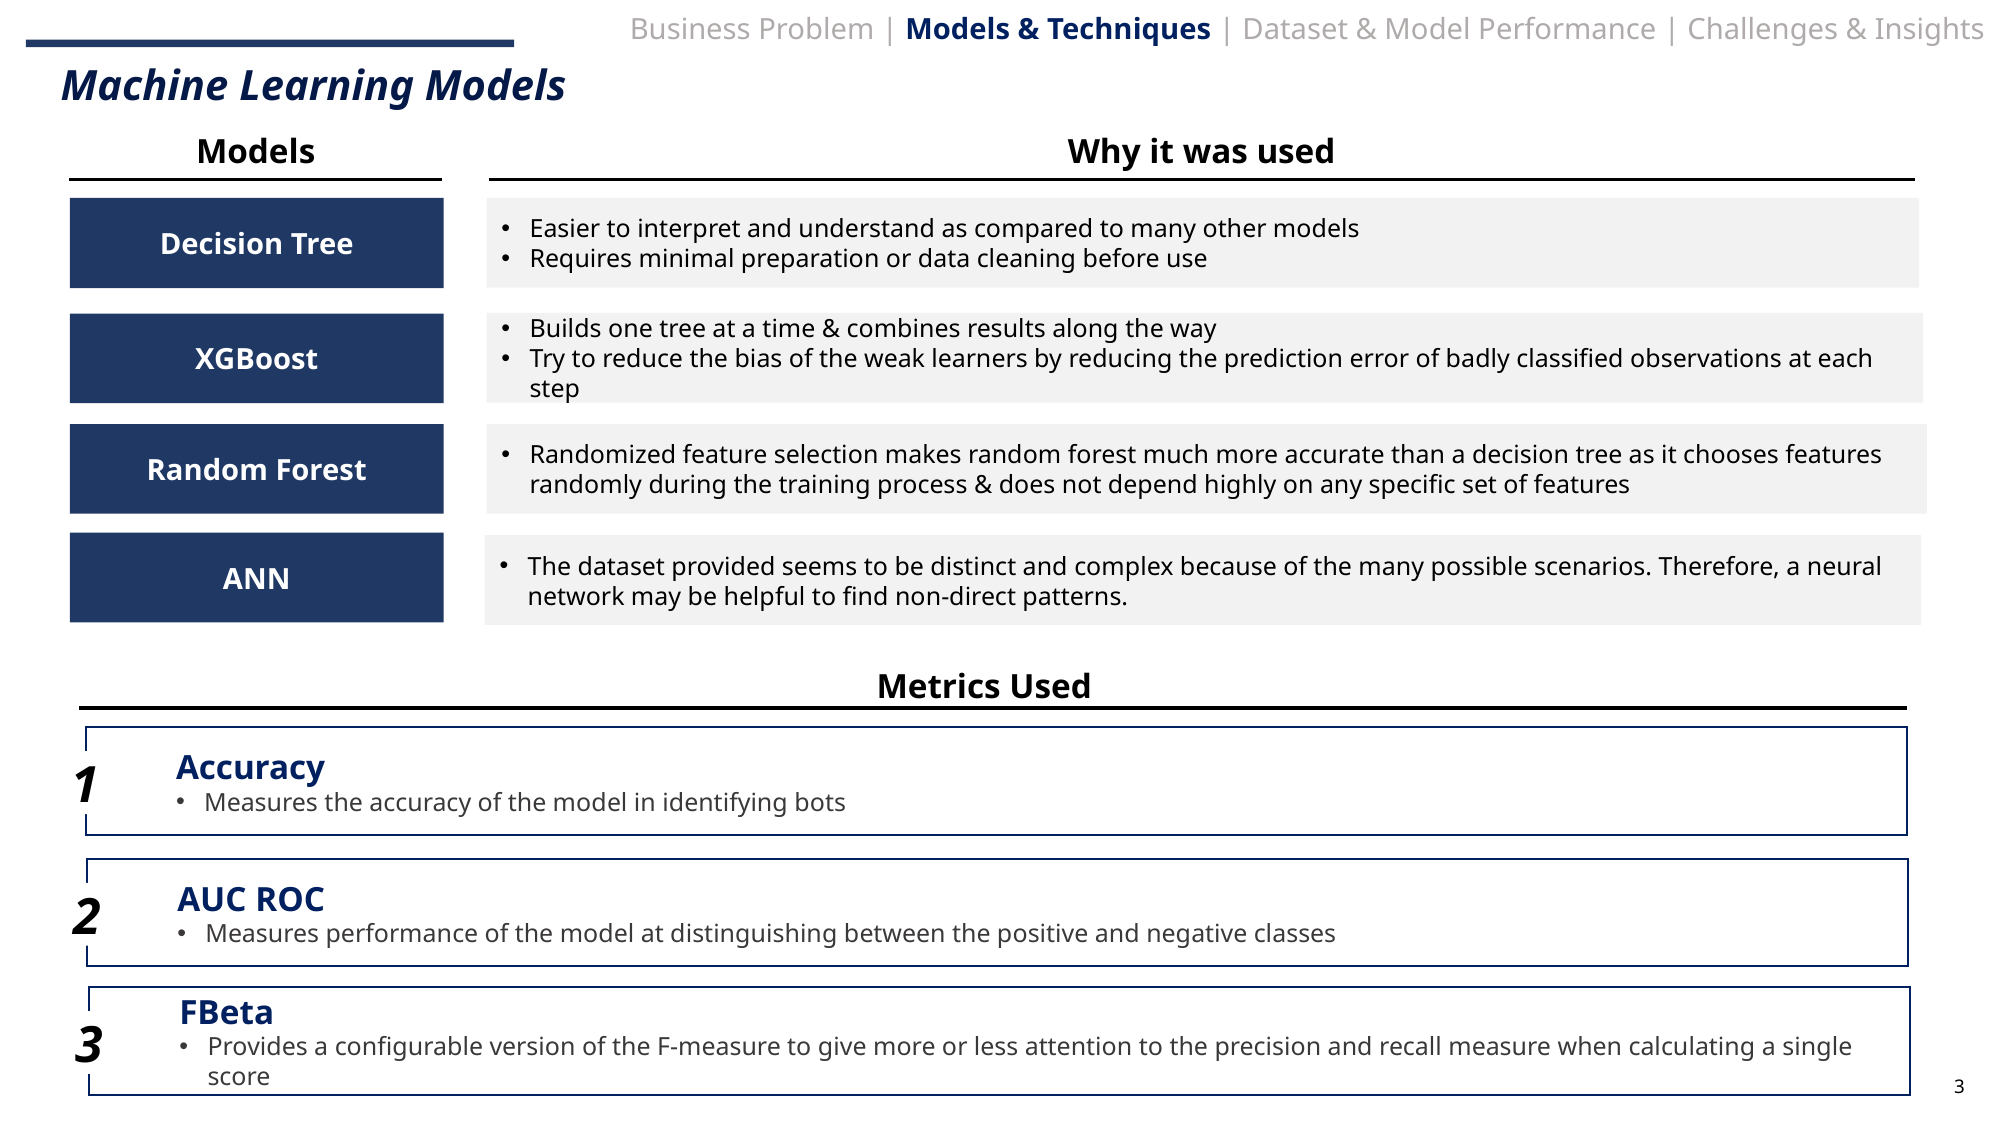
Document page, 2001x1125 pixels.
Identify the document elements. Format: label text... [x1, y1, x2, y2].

text_box Metrics Used [620, 655, 1349, 706]
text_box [32, 858, 1908, 969]
text_box The dataset provided seems to be distinct and complex because of the many possible scenarios. Therefore, a neural network may be helpful to find non-direct patterns. [484, 534, 1922, 626]
text_box Randomized feature selection makes random forest much more accurate than a decision tree as it chooses features randomly during the training process & does not depend highly on any specific set of features [486, 423, 1928, 515]
text_box Metrics Used [620, 710, 1349, 715]
text_box Easier to interpret and understand as compared to many other models Requires minimal preparation or data cleaning before use [486, 197, 1920, 289]
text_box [31, 727, 1907, 837]
text_box XGBoost [69, 312, 445, 404]
text_box Builds one tree at a time & combines results along the way Try to reduce the bias of the weak learners by reducing the prediction error of badly classified observations at each step [486, 312, 1924, 404]
text_box Models [68, 120, 443, 181]
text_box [34, 986, 1910, 1097]
text_box ANN [69, 532, 445, 623]
list Machine Learning Models [45, 56, 1955, 159]
text_box Random Forest [69, 423, 445, 515]
text_box Why it was used [837, 120, 1567, 178]
text_box Decision Tree [69, 197, 445, 289]
